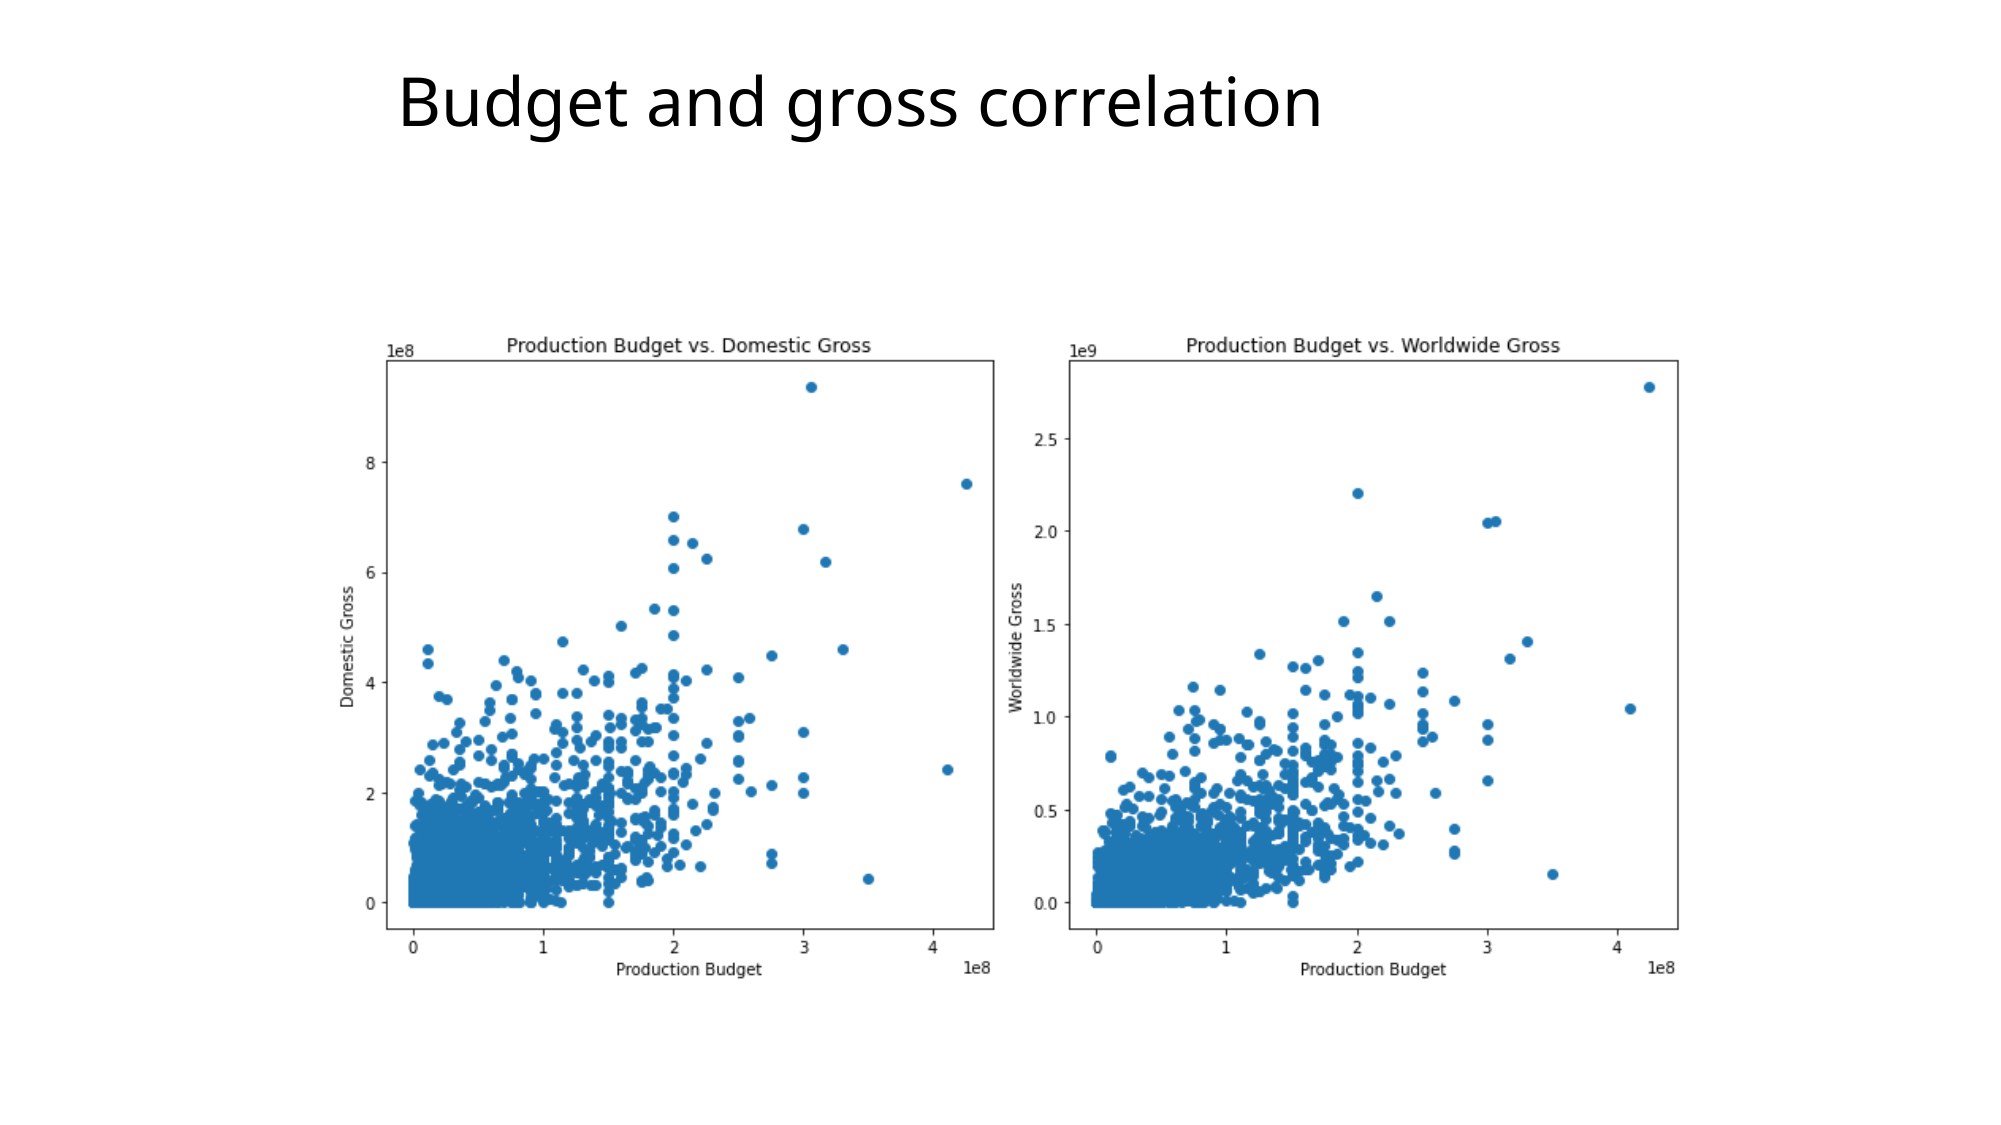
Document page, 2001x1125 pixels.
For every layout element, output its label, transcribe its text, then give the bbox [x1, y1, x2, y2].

title Budget and gross correlation [137, 59, 1863, 231]
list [331, 326, 1687, 988]
